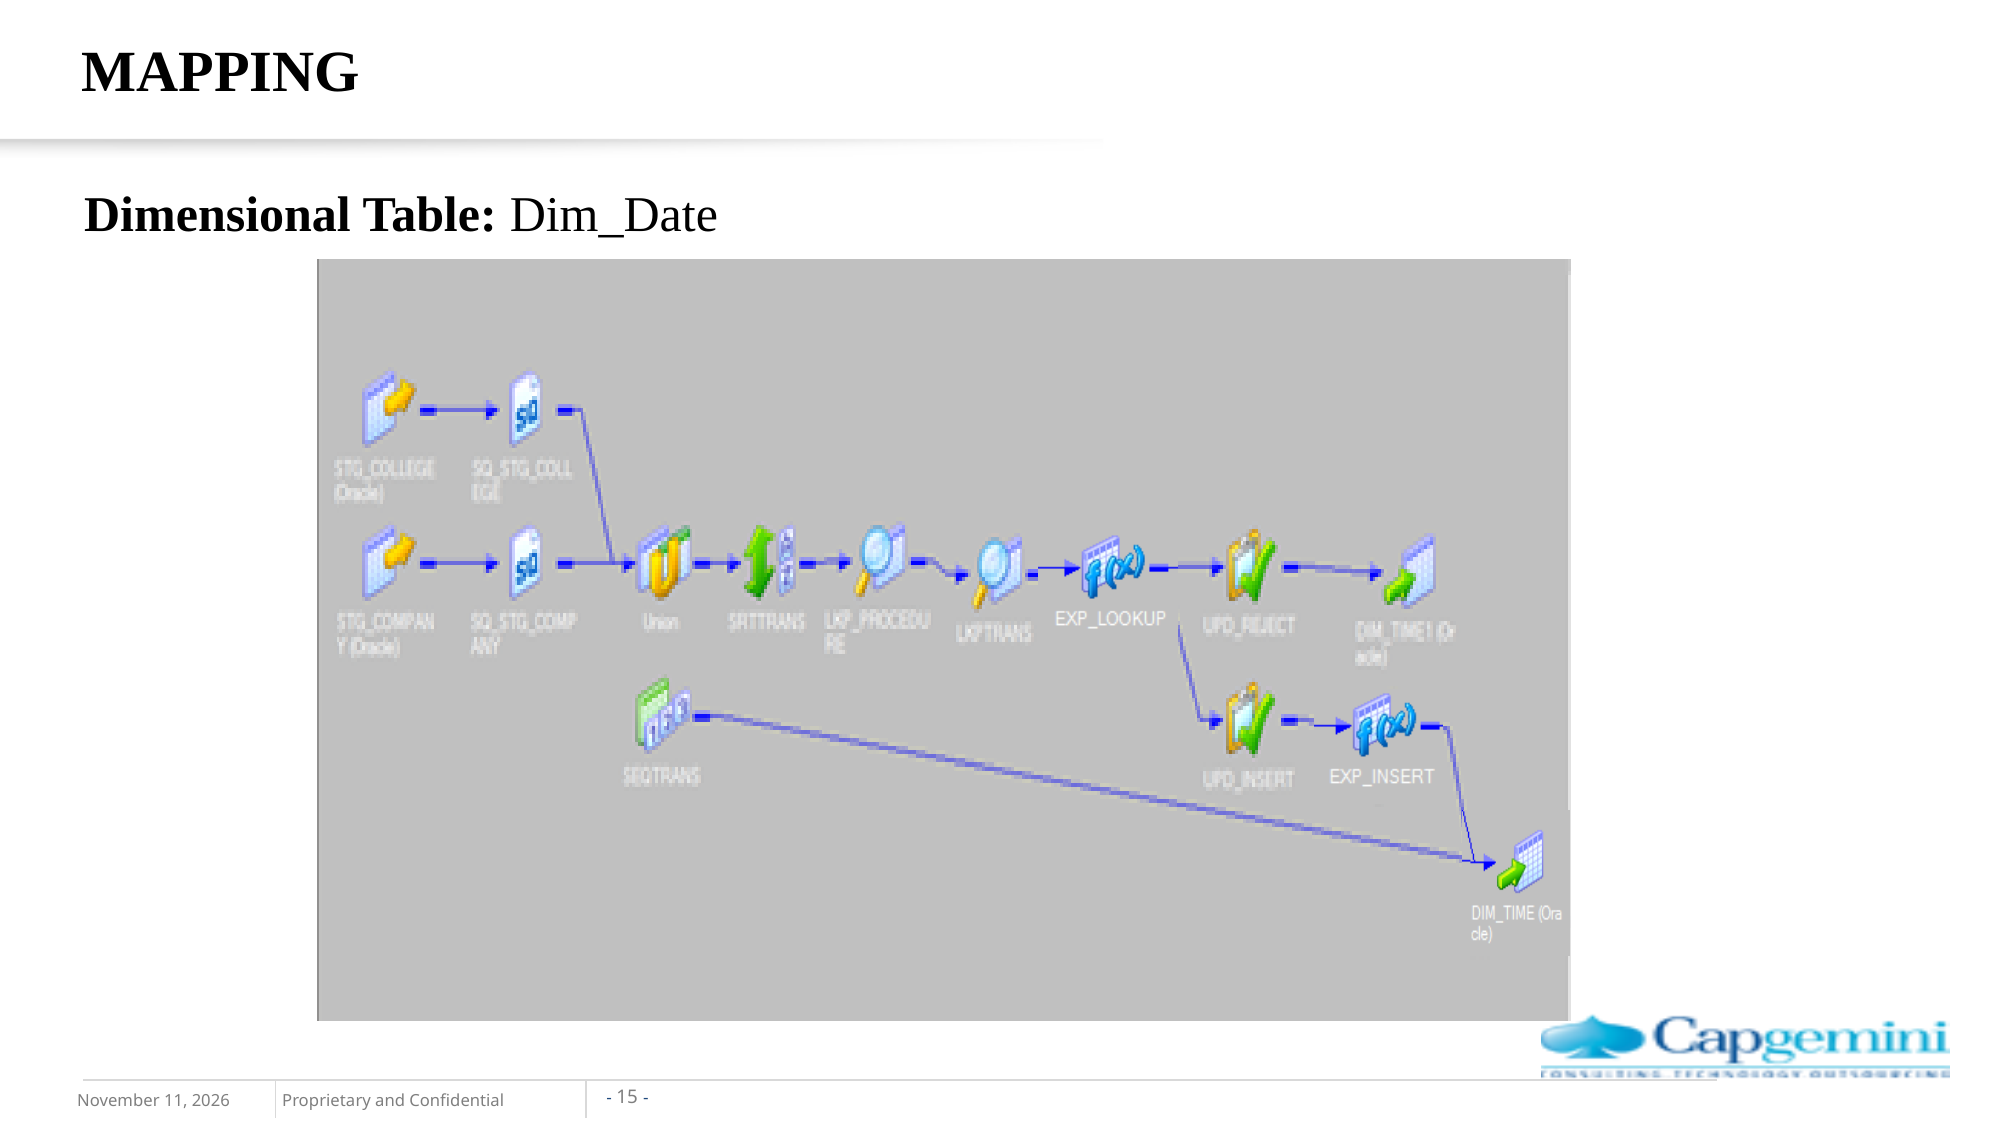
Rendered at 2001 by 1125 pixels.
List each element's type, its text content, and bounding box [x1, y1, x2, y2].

picture [0, 112, 1225, 174]
text_box Dimensional Table: Dim_Date [69, 174, 734, 250]
picture [1462, 809, 1571, 956]
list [317, 259, 1571, 1021]
picture [1038, 520, 1178, 654]
picture [1541, 990, 1950, 1101]
picture [1314, 689, 1443, 805]
title MAPPING [66, 3, 1867, 134]
